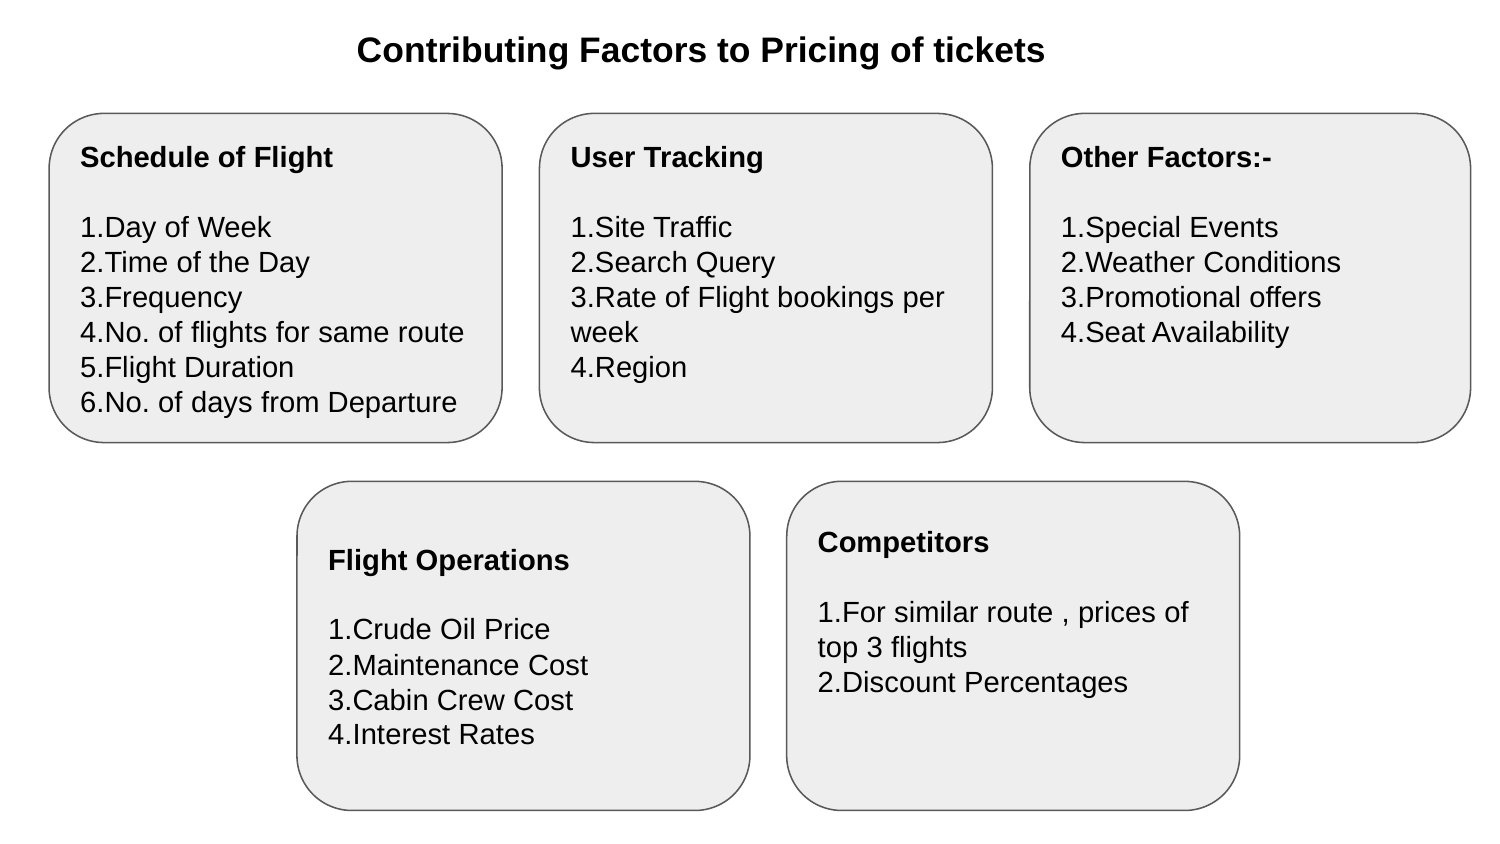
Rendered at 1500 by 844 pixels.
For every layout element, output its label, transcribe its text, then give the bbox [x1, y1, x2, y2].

text_box User Tracking 1.Site Traffic 2.Search Query 3.Rate of Flight bookings per week 4.Region [539, 128, 993, 443]
text_box Competitors 1.For similar route , prices of top 3 flights 2.Discount Percentages [786, 481, 1240, 811]
text_box Other Factors:- 1.Special Events 2.Weather Conditions 3.Promotional offers 4.Seat Availability [1029, 113, 1471, 443]
text_box Schedule of Flight 1.Day of Week 2.Time of the Day 3.Frequency 4.No. of flights for same route 5.Flight Duration 6.No. of days from Departure [49, 113, 503, 443]
text_box Contributing Factors to Pricing of tickets [341, 12, 1069, 128]
text_box Flight Operations 1.Crude Oil Price 2.Maintenance Cost 3.Cabin Crew Cost 4.Interest Rates [296, 481, 750, 811]
